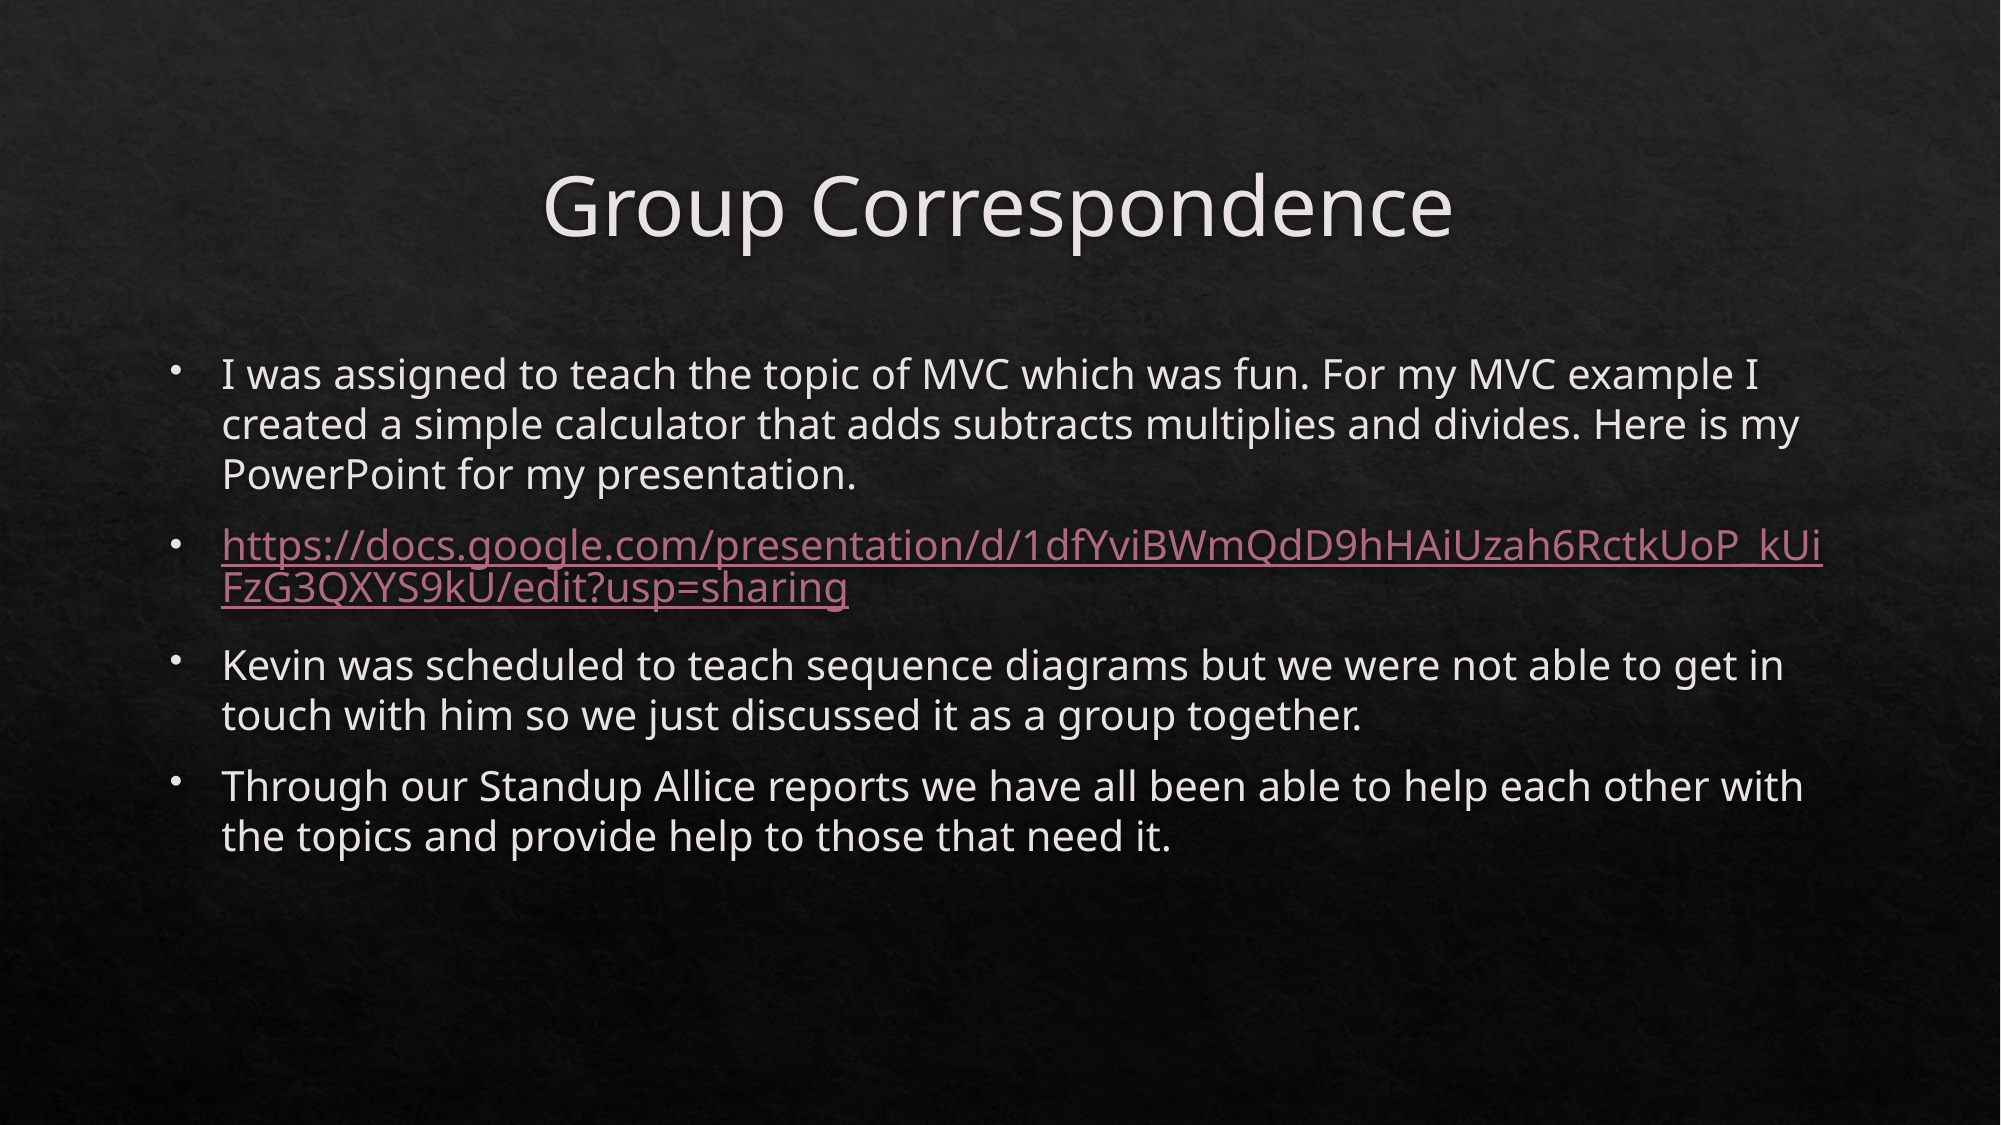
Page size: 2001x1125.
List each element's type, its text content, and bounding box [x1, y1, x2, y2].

list I was assigned to teach the topic of MVC which was fun. For my MVC example I created a simple calculator that adds subtracts multiplies and divides. Here is my PowerPoint for my presentation. https://docs.google.com/presentation/d/1dfYviBWmQdD9hHAiUzah6RctkUoP_kUiFzG3QXYS9kU/edit?usp=sharing Kevin was scheduled to teach sequence diagrams but we were not able to get in touch with him so we just discussed it as a group together. Through our Standup Allice reports we have all been able to help each other with the topics and provide help to those that need it. [149, 340, 1849, 950]
title Group Correspondence [149, 99, 1849, 307]
